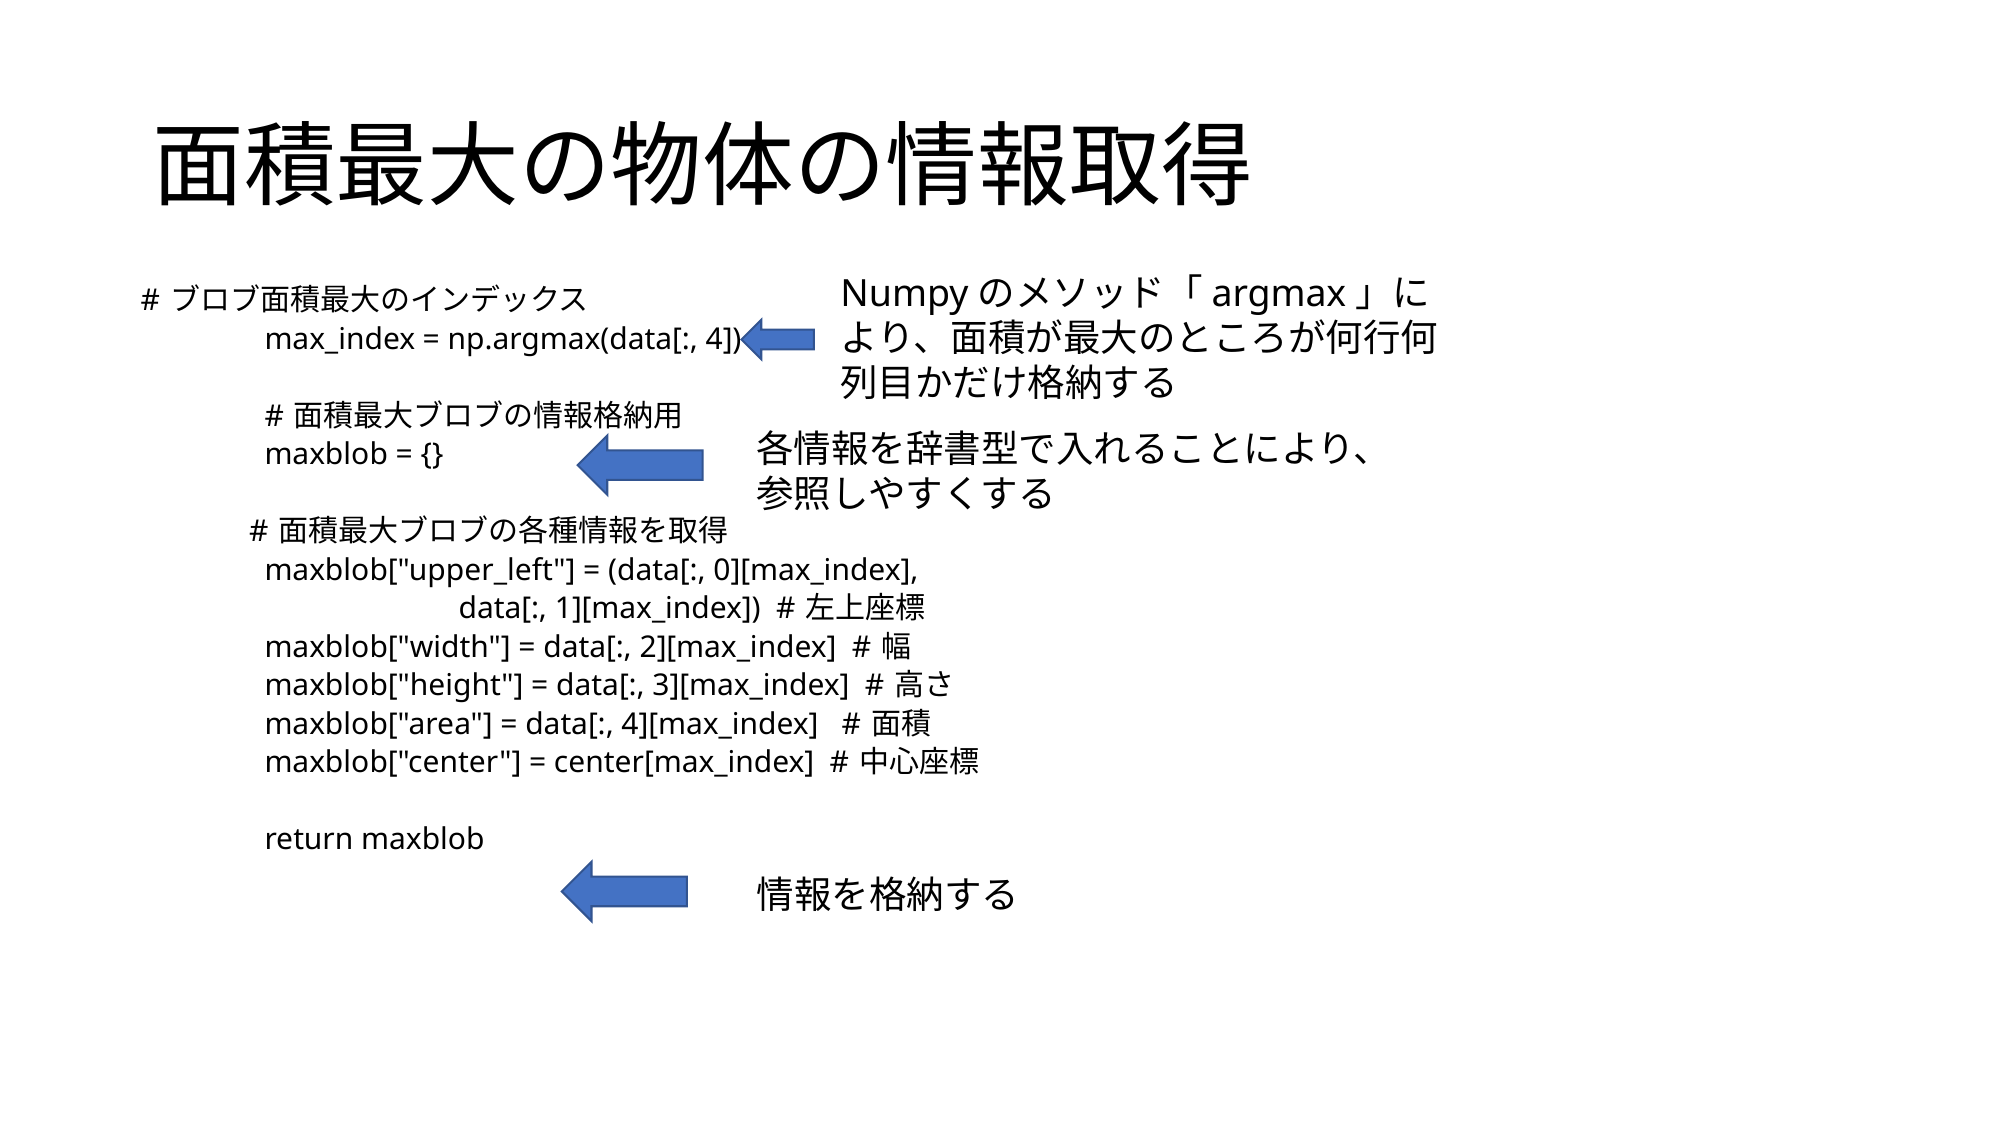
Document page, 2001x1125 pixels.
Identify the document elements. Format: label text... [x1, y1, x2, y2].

text_box [576, 432, 704, 498]
text_box 情報を格納する [742, 863, 1152, 924]
text_box [740, 317, 815, 362]
list # ブロブ面積最大のインデックス max_index = np.argmax(data[:, 4]) # 面積最大ブロブの情報格納用 maxblob = {} # 面積最大ブロブの各種情報を取得 maxblob["upper_left"] = (data[:, 0][max_index], data[:, 1][max_index]) # 左上座標 maxblob["width"] = data[:, 2][max_index] # 幅 maxblob["height"] = data[:, 3][max_index] # 高さ maxblob["area"] = data[:, 4][max_index] # 面積 maxblob["center"] = center[max_index] # 中心座標 return maxblob [125, 277, 1851, 992]
text_box [560, 859, 688, 924]
text_box Numpyのメソッド「argmax」により、面積が最大のところが何行何列目かだけ格納する [825, 261, 1477, 411]
title 面積最大の物体の情報取得 [137, 59, 1863, 278]
text_box 各情報を辞書型で入れることにより、参照しやすくする [741, 417, 1369, 523]
